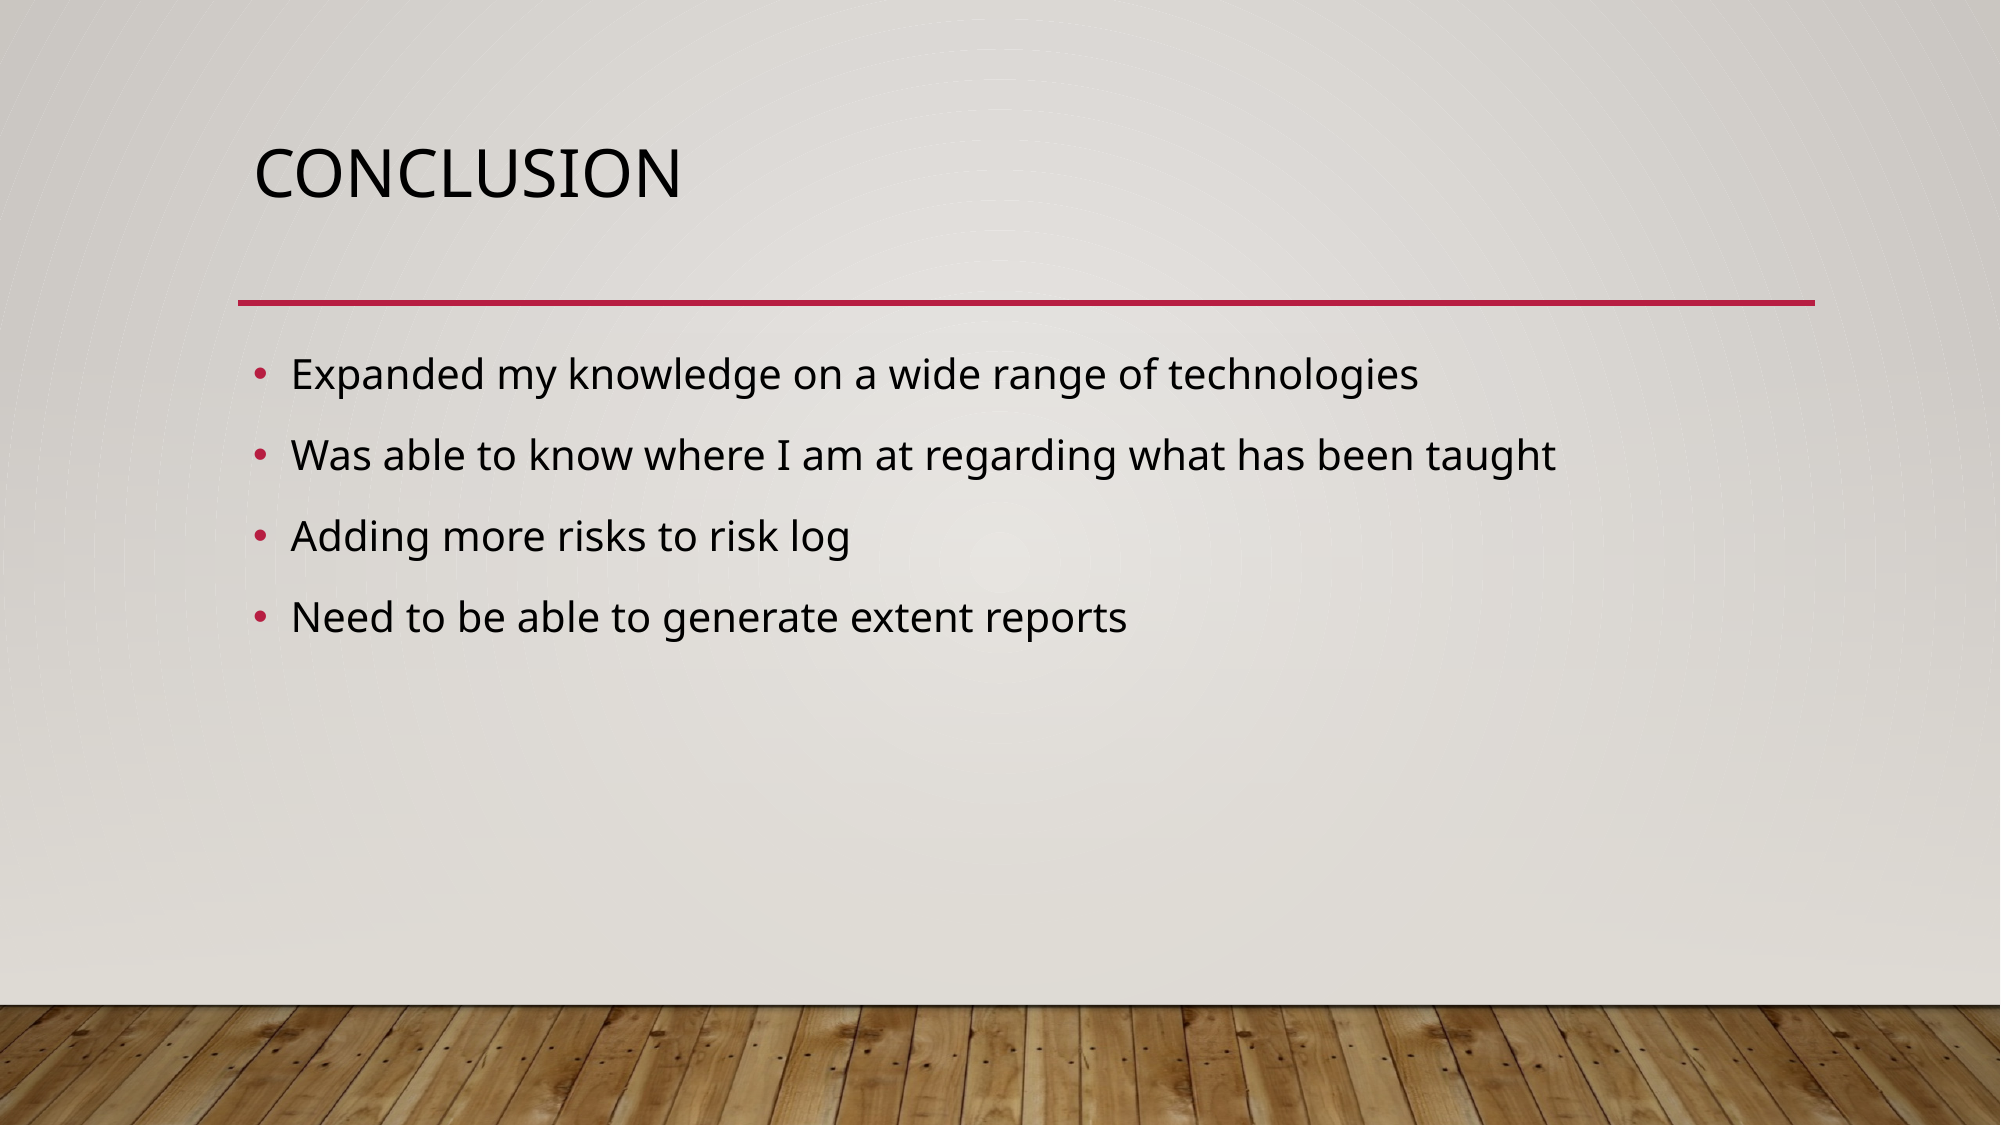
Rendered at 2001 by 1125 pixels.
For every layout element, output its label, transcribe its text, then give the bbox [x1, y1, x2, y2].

picture [0, 1005, 2000, 1125]
list Expanded my knowledge on a wide range of technologies Was able to know where I am at regarding what has been taught Adding more risks to risk log Need to be able to generate extent reports [238, 330, 1814, 897]
title Conclusion [238, 131, 1814, 305]
